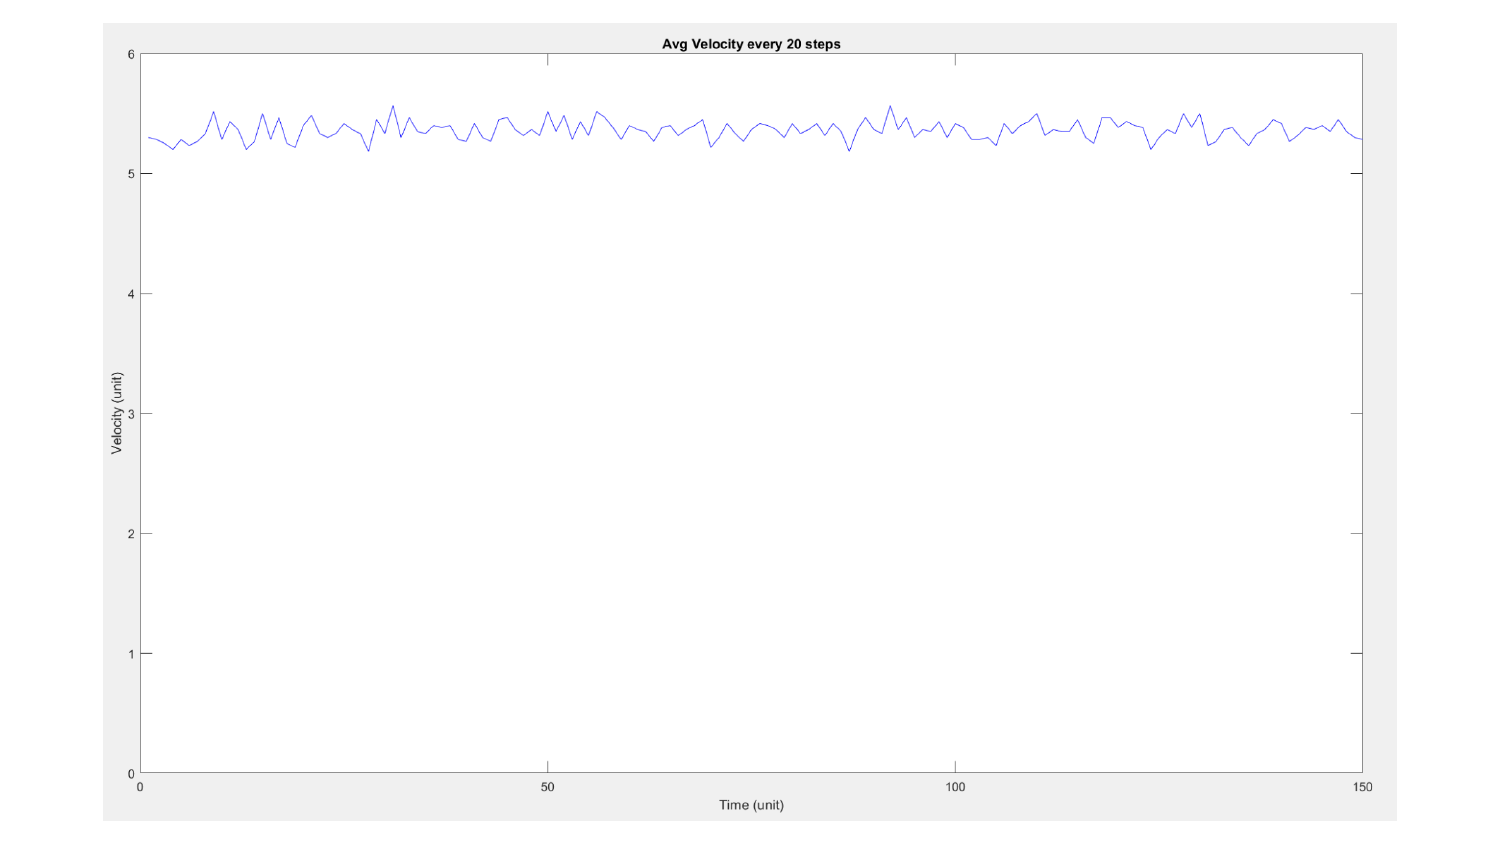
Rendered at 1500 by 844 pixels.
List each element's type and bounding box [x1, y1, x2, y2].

picture [102, 23, 1397, 821]
